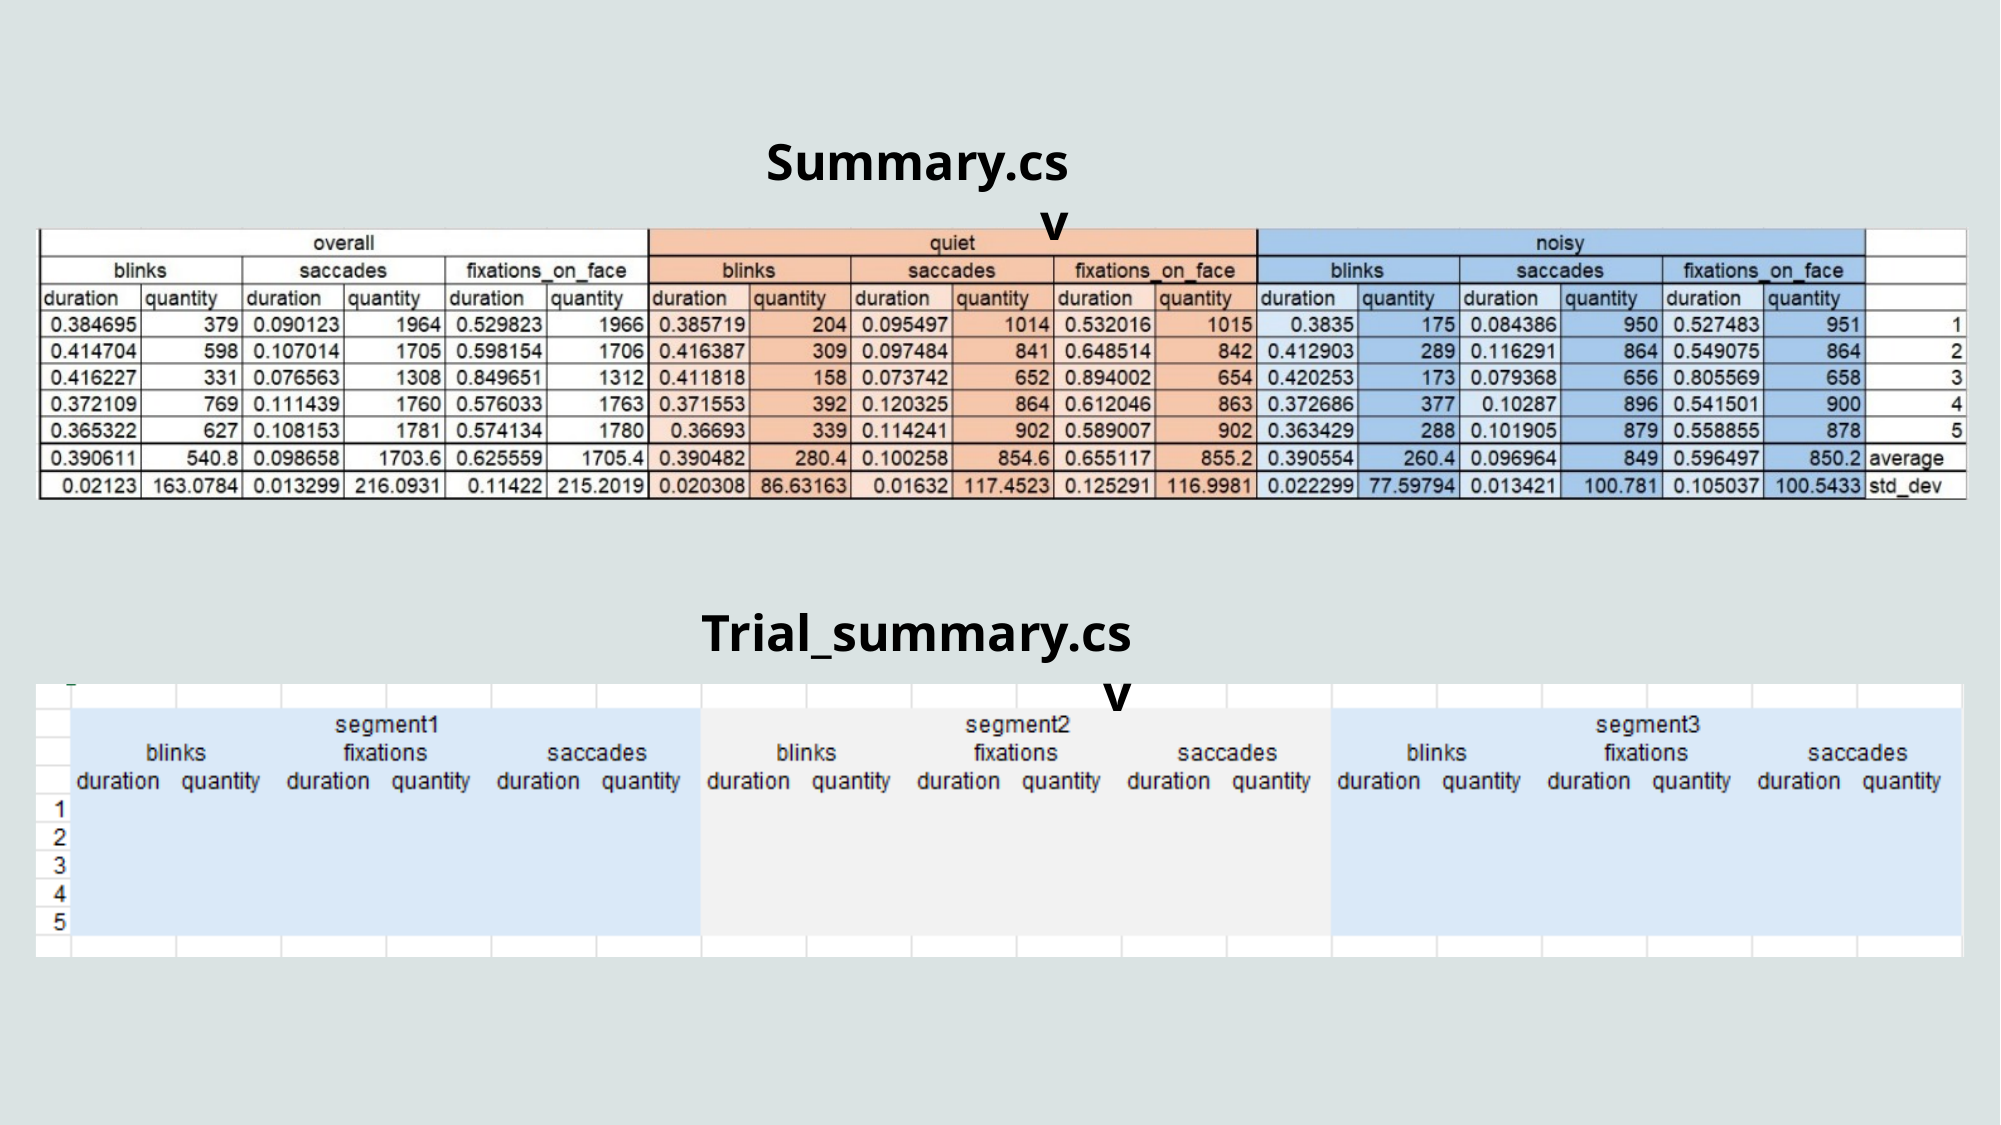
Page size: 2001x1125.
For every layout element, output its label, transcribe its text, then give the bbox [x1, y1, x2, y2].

picture [35, 227, 1970, 500]
text_box Trial_summary.csv [685, 594, 1147, 684]
text_box Summary.csv [748, 123, 1084, 227]
picture [35, 684, 1965, 957]
